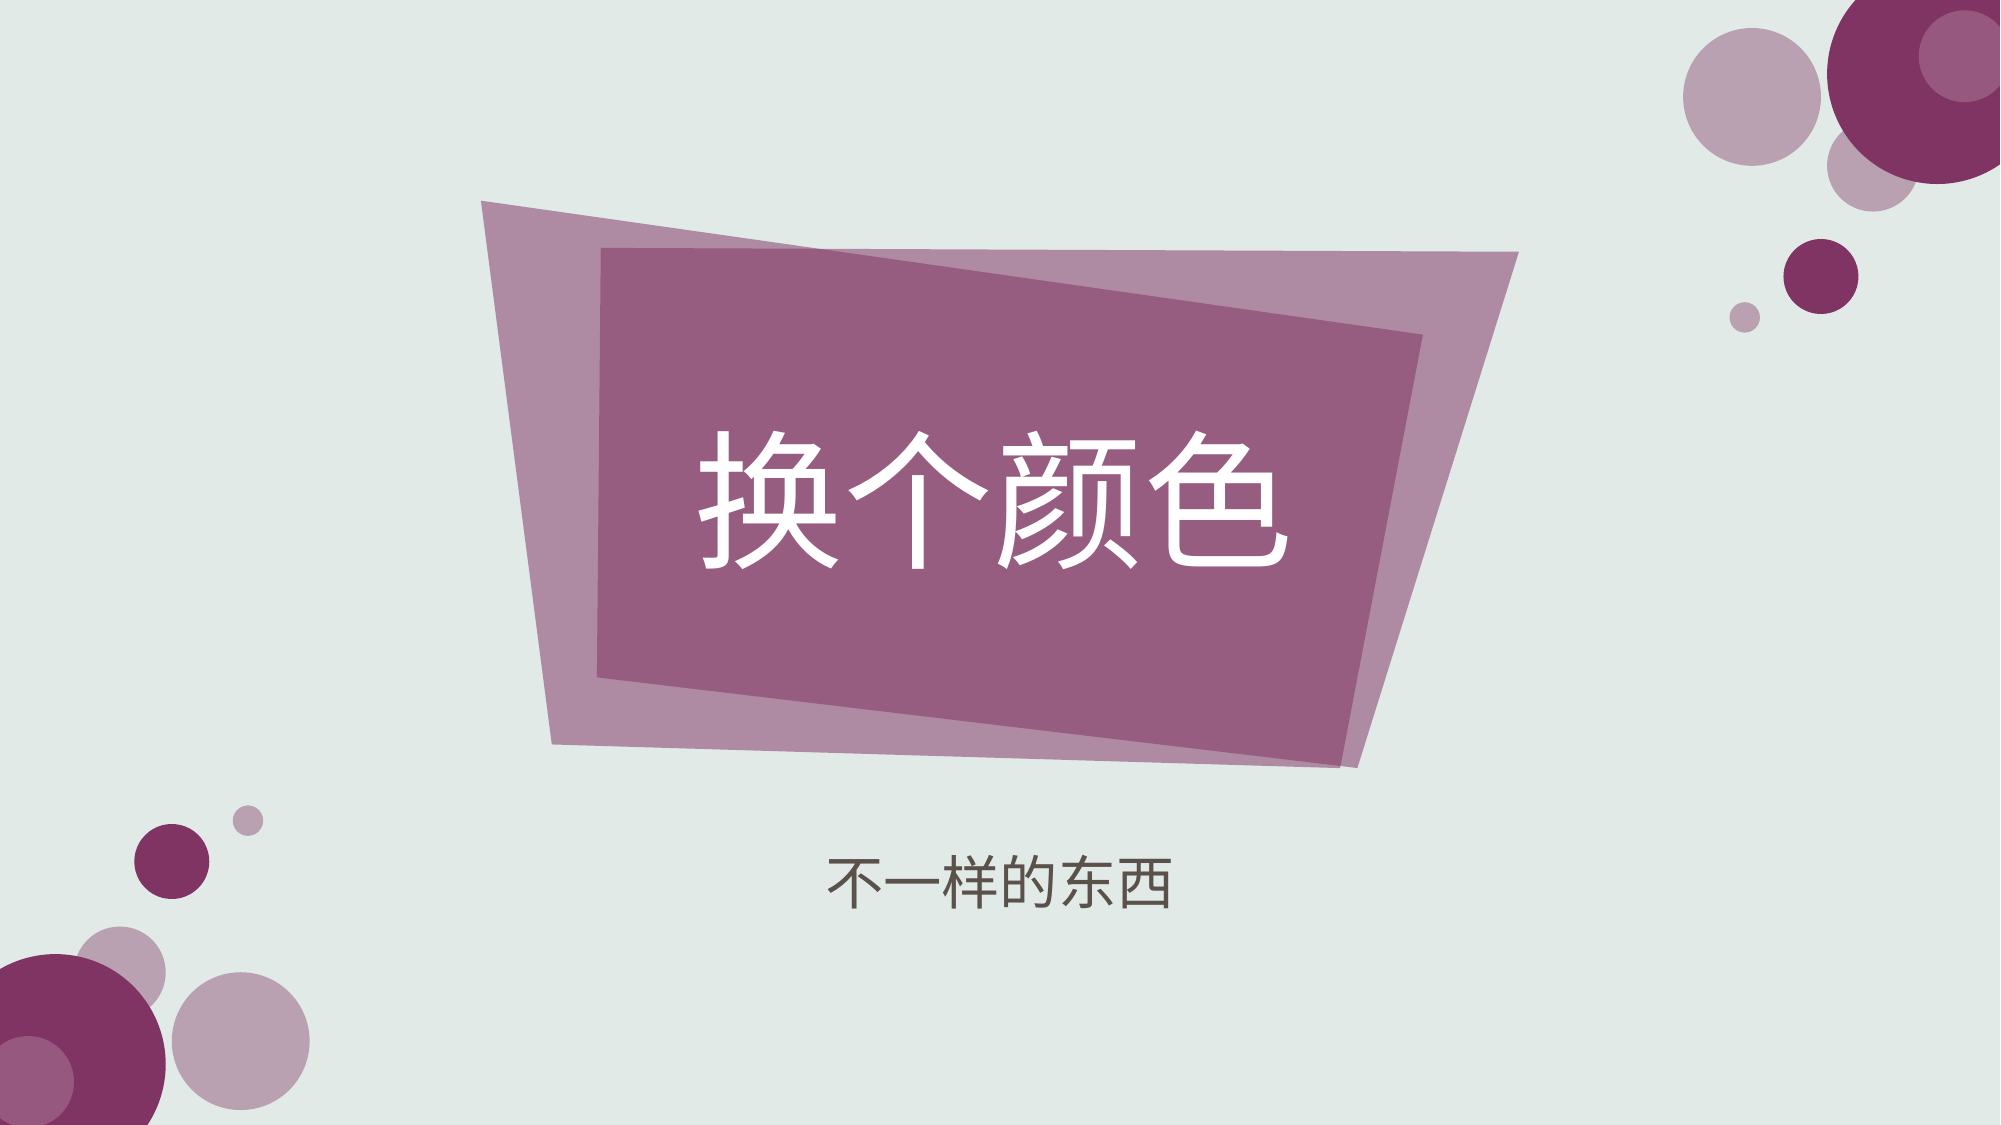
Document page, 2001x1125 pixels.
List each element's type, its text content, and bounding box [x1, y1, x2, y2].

text_box 不一样的东西 [574, 838, 1426, 924]
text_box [0, 805, 310, 1125]
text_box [480, 200, 1519, 769]
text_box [1683, 0, 2000, 333]
